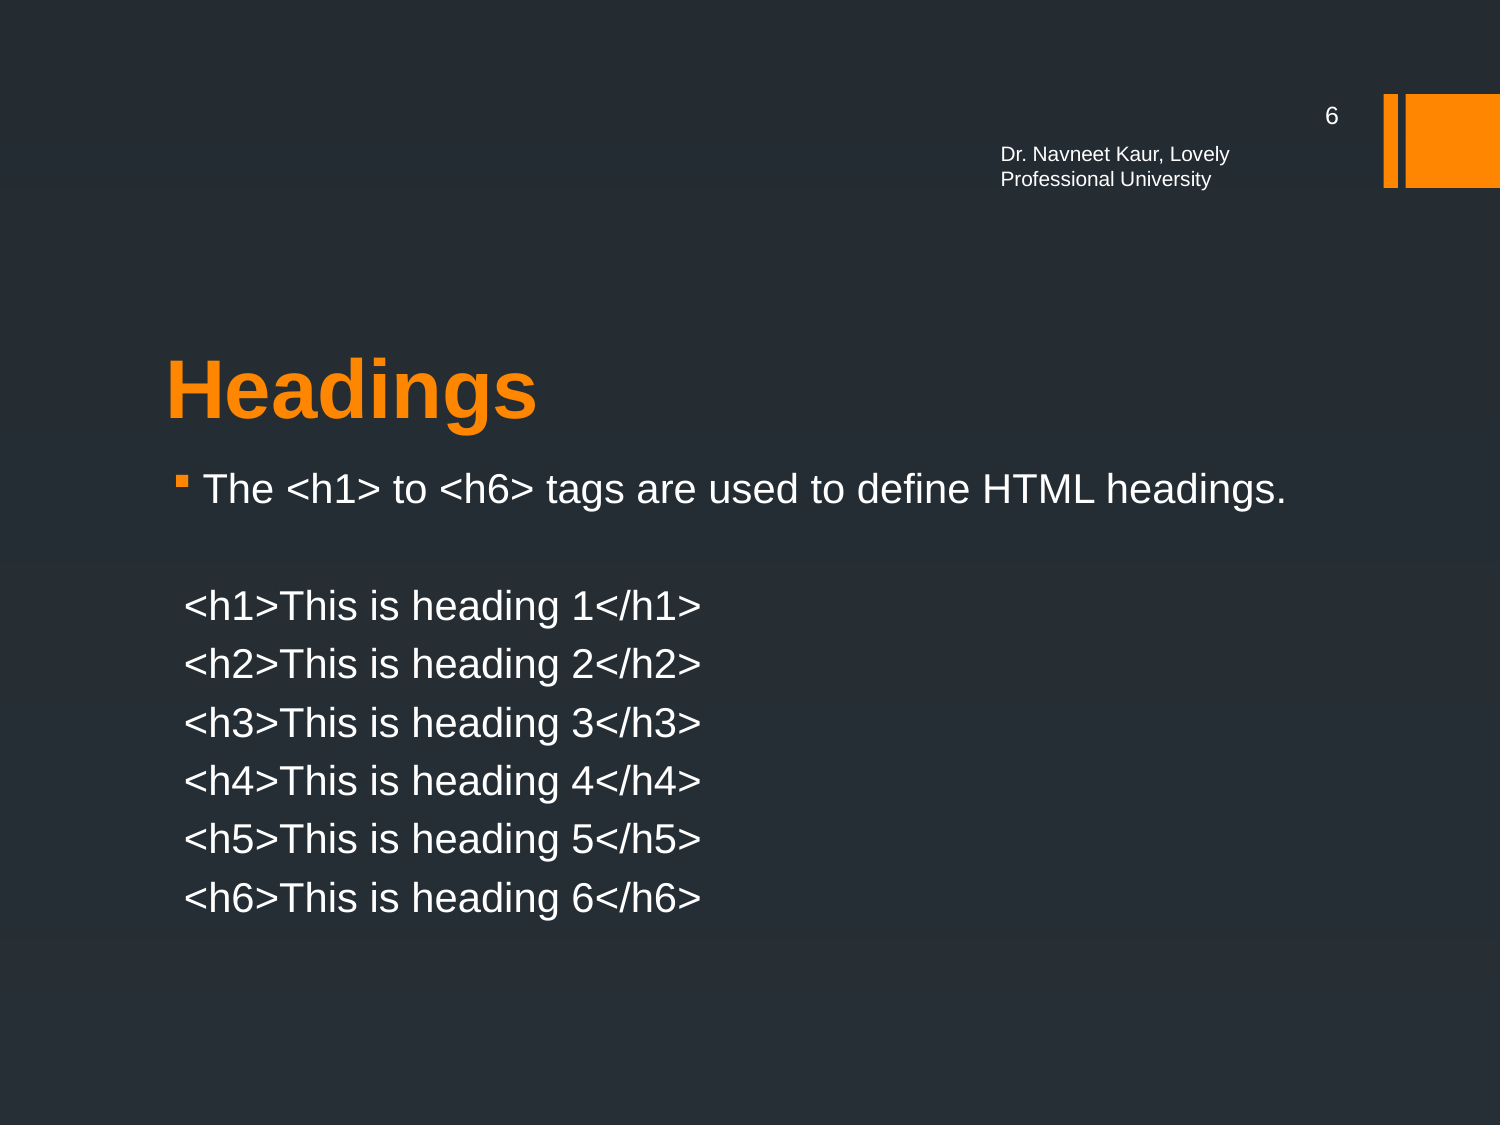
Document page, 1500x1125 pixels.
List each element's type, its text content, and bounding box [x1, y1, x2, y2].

slide_number 6 [1199, 90, 1355, 140]
list The <h1> to <h6> tags are used to define HTML headings. <h1>This is heading 1</h1> <h2>This is heading 2</h2> <h3>This is heading 3</h3> <h4>This is heading 4</h4> <h5>This is heading 5</h5> <h6>This is heading 6</h6> [150, 454, 1350, 1035]
footer Dr. Navneet Kaur, Lovely Professional University [985, 140, 1355, 190]
title Headings [150, 253, 1350, 443]
